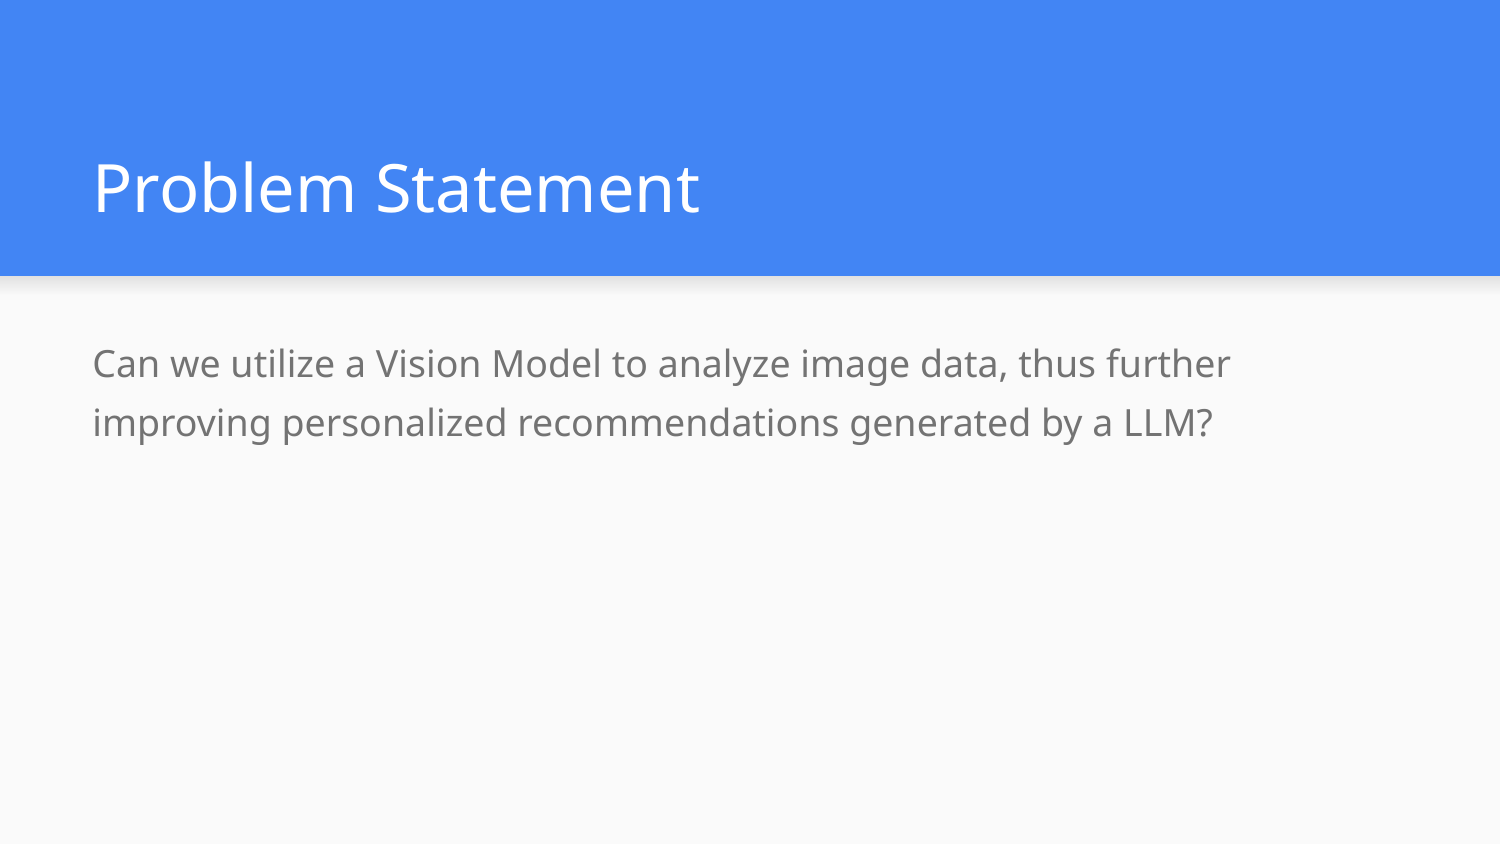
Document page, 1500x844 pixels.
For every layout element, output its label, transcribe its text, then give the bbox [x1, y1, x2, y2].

list Can we utilize a Vision Model to analyze image data, thus further improving personalized recommendations generated by a LLM? [77, 314, 1427, 760]
title Problem Statement [77, 121, 1427, 248]
